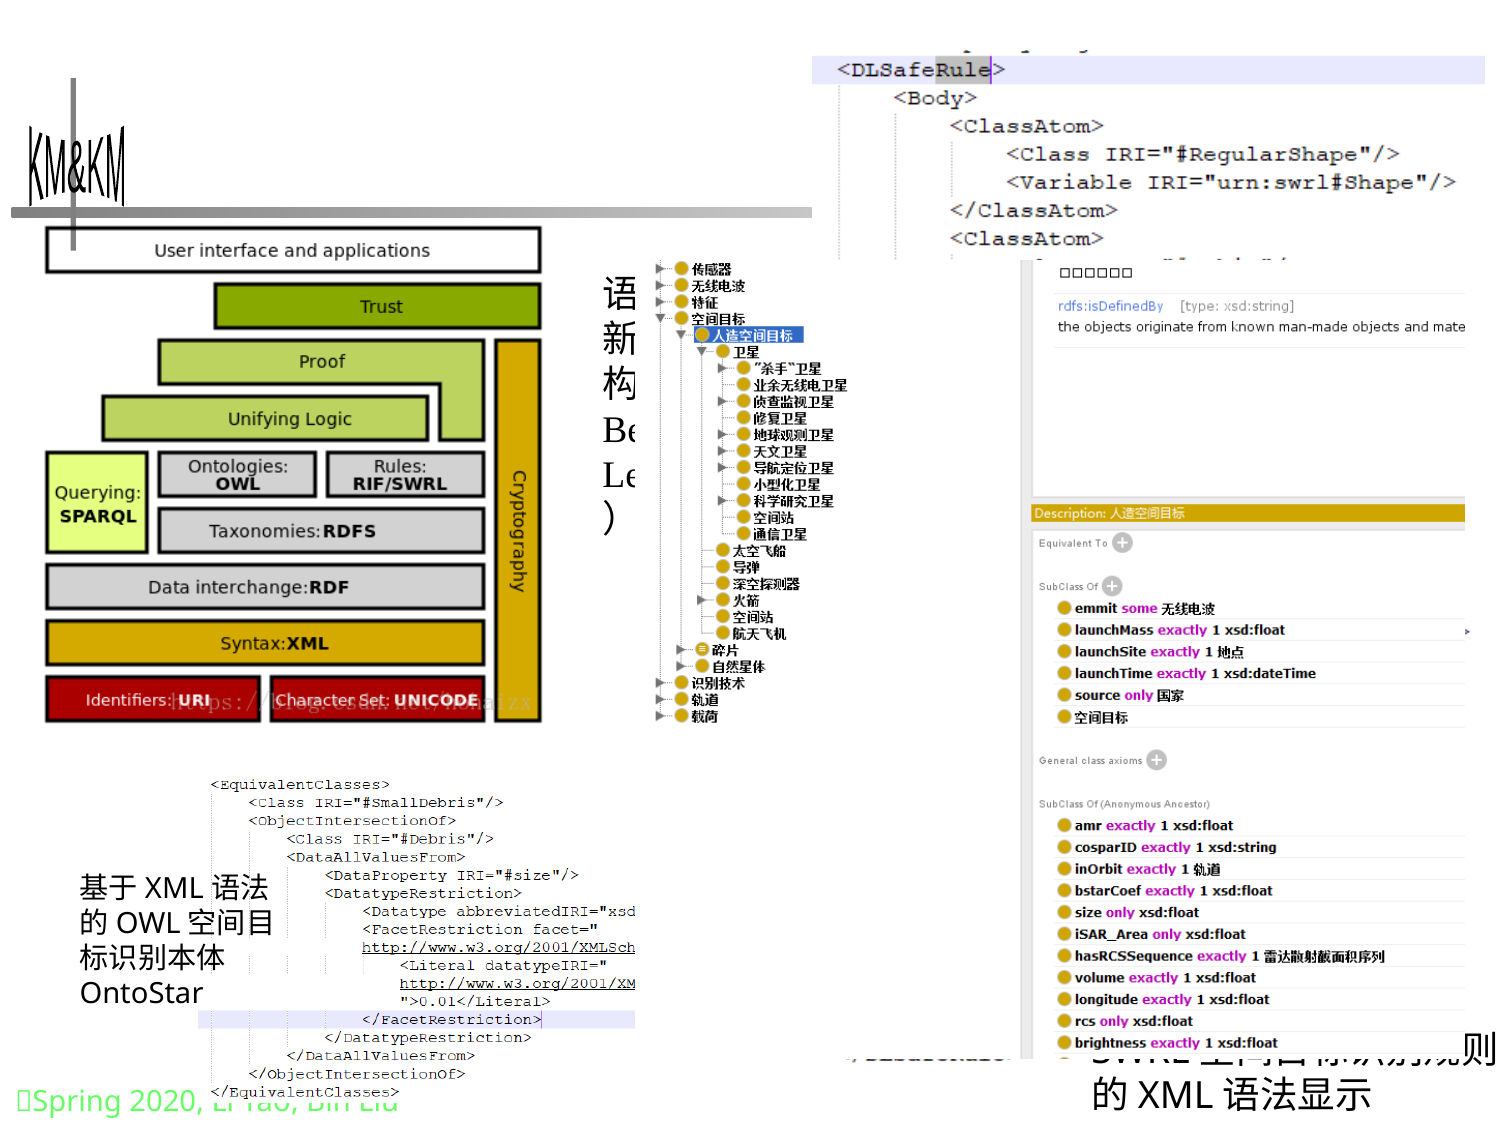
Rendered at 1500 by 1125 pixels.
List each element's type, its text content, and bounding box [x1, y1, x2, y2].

picture [198, 49, 1485, 1103]
picture [41, 222, 546, 727]
text_box SWRL空间目标识别规则的XML语法显示 [1076, 1018, 1500, 1124]
text_box 基于XML语法的OWL空间目标识别本体OntoStar [64, 862, 193, 1017]
text_box 语义Web新体系结构（Tim Berners Lee,2006） [587, 262, 631, 547]
